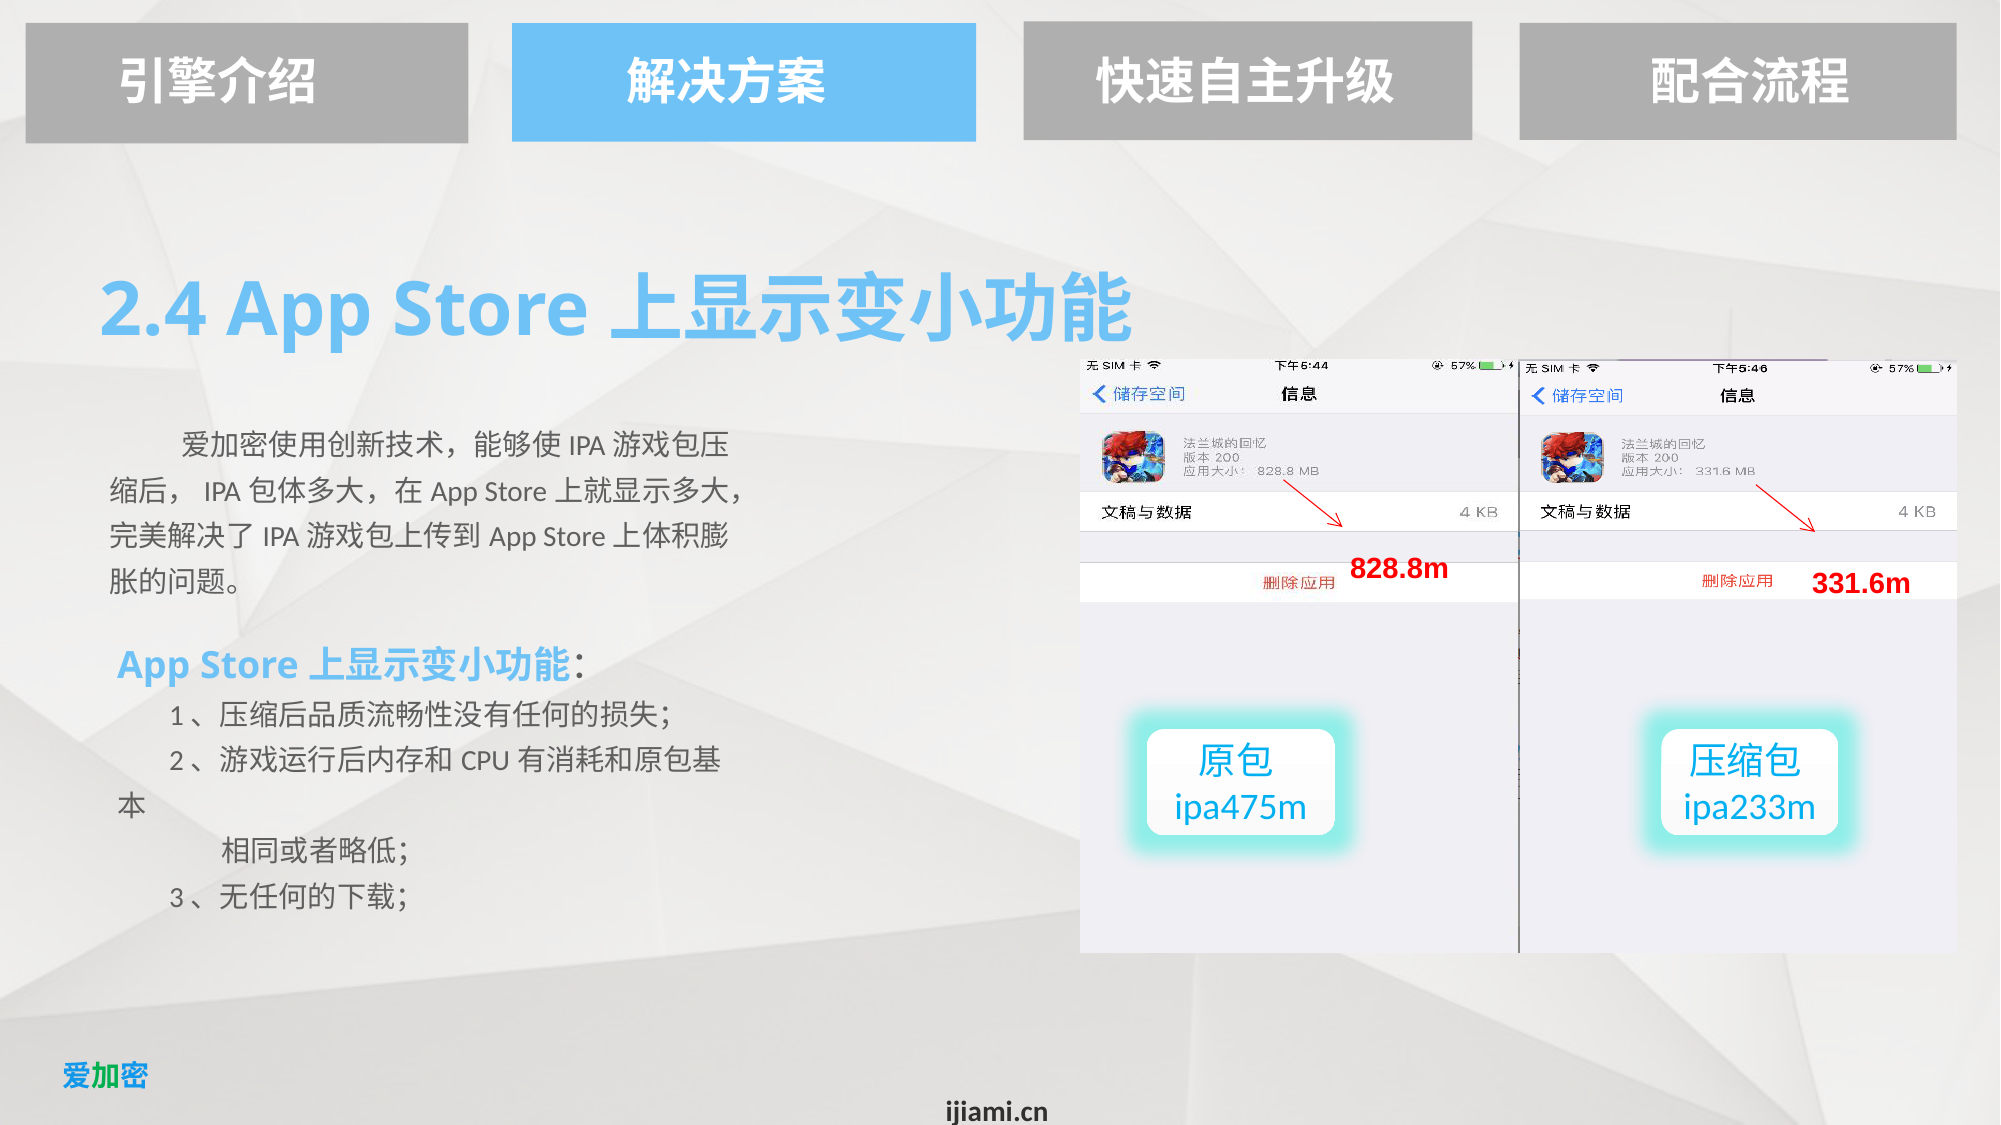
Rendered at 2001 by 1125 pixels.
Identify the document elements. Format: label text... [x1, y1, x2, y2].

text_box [1755, 484, 1815, 532]
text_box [1283, 479, 1343, 527]
picture [1080, 359, 1957, 953]
text_box 爱加密使用创新技术，能够使IPA游戏包压缩后，IPA包体多大，在App Store上就显示多大，完美解决了IPA游戏包上传到App Store上体积膨胀的问题。 [94, 408, 751, 606]
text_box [25, 21, 1957, 144]
text_box 2.4 App Store上显示变小功能 [85, 208, 1178, 358]
text_box App Store上显示变小功能： 1、压缩后品质流畅性没有任何的损失； 2、游戏运行后内存和CPU有消耗和原包基本 相同或者略低； 3、无任何的下载； [102, 633, 751, 921]
footer 爱加密 ijiami.cn [0, 1058, 1995, 1125]
